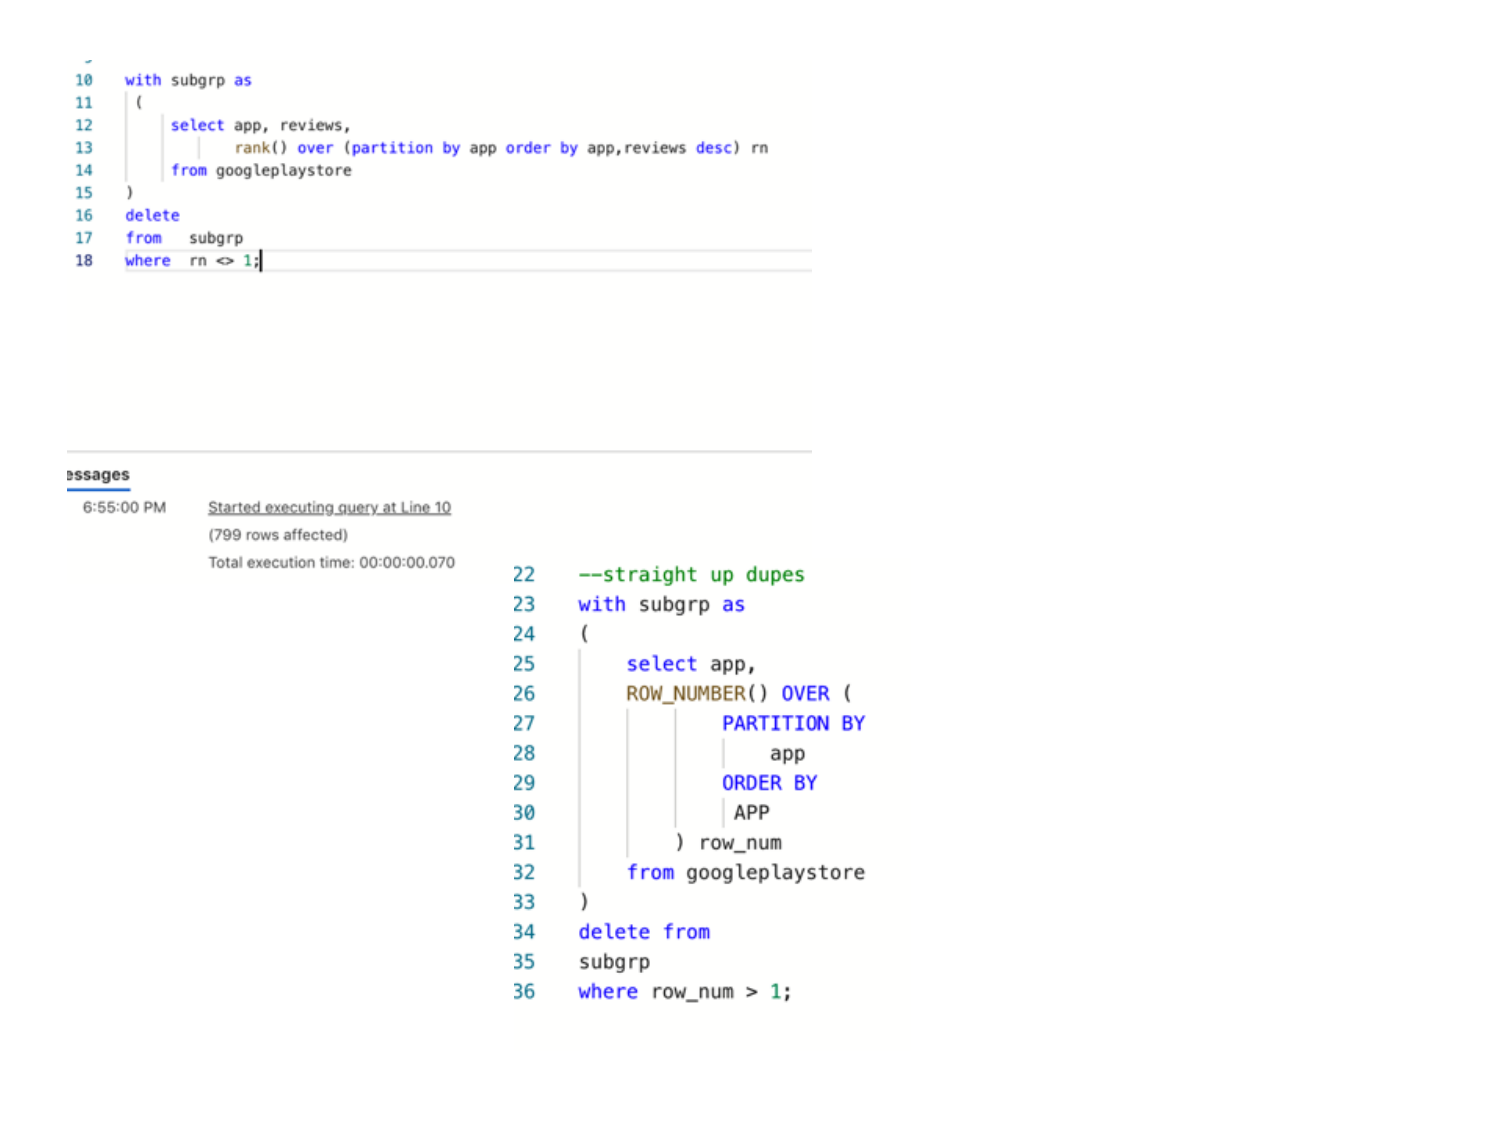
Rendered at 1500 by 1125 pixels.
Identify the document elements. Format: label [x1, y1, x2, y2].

picture [67, 60, 911, 1051]
